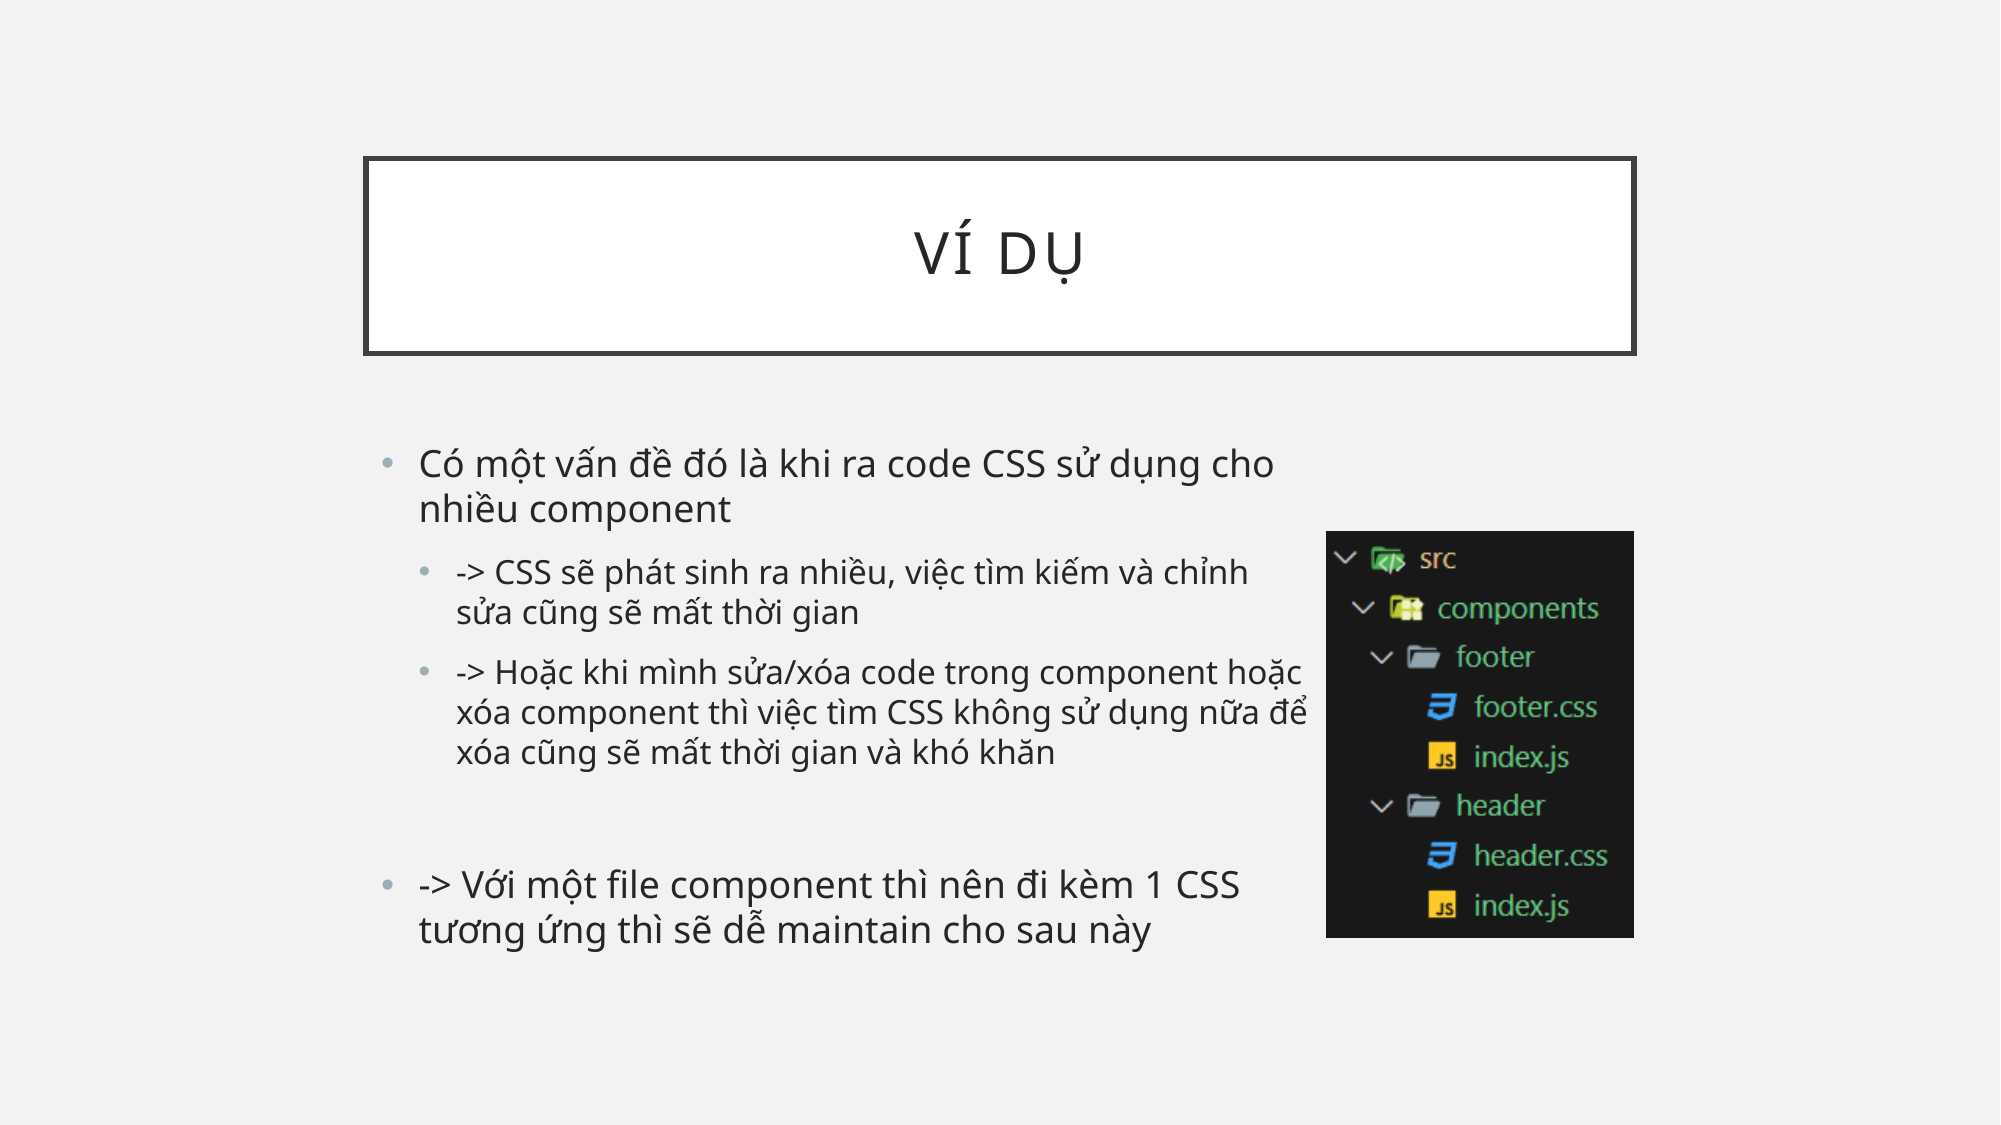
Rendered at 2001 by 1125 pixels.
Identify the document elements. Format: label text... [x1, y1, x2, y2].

picture [1326, 531, 1634, 938]
list Có một vấn đề đó là khi ra code CSS sử dụng cho nhiều component -> CSS sẽ phát sinh ra nhiều, việc tìm kiếm và chỉnh sửa cũng sẽ mất thời gian -> Hoặc khi mình sửa/xóa code trong component hoặc xóa component thì việc tìm CSS không sử dụng nữa để xóa cũng sẽ mất thời gian và khó khăn -> Với một file component thì nên đi kèm 1 CSS tương ứng thì sẽ dễ maintain cho sau này [366, 432, 1327, 1037]
title Ví dụ [363, 156, 1637, 356]
